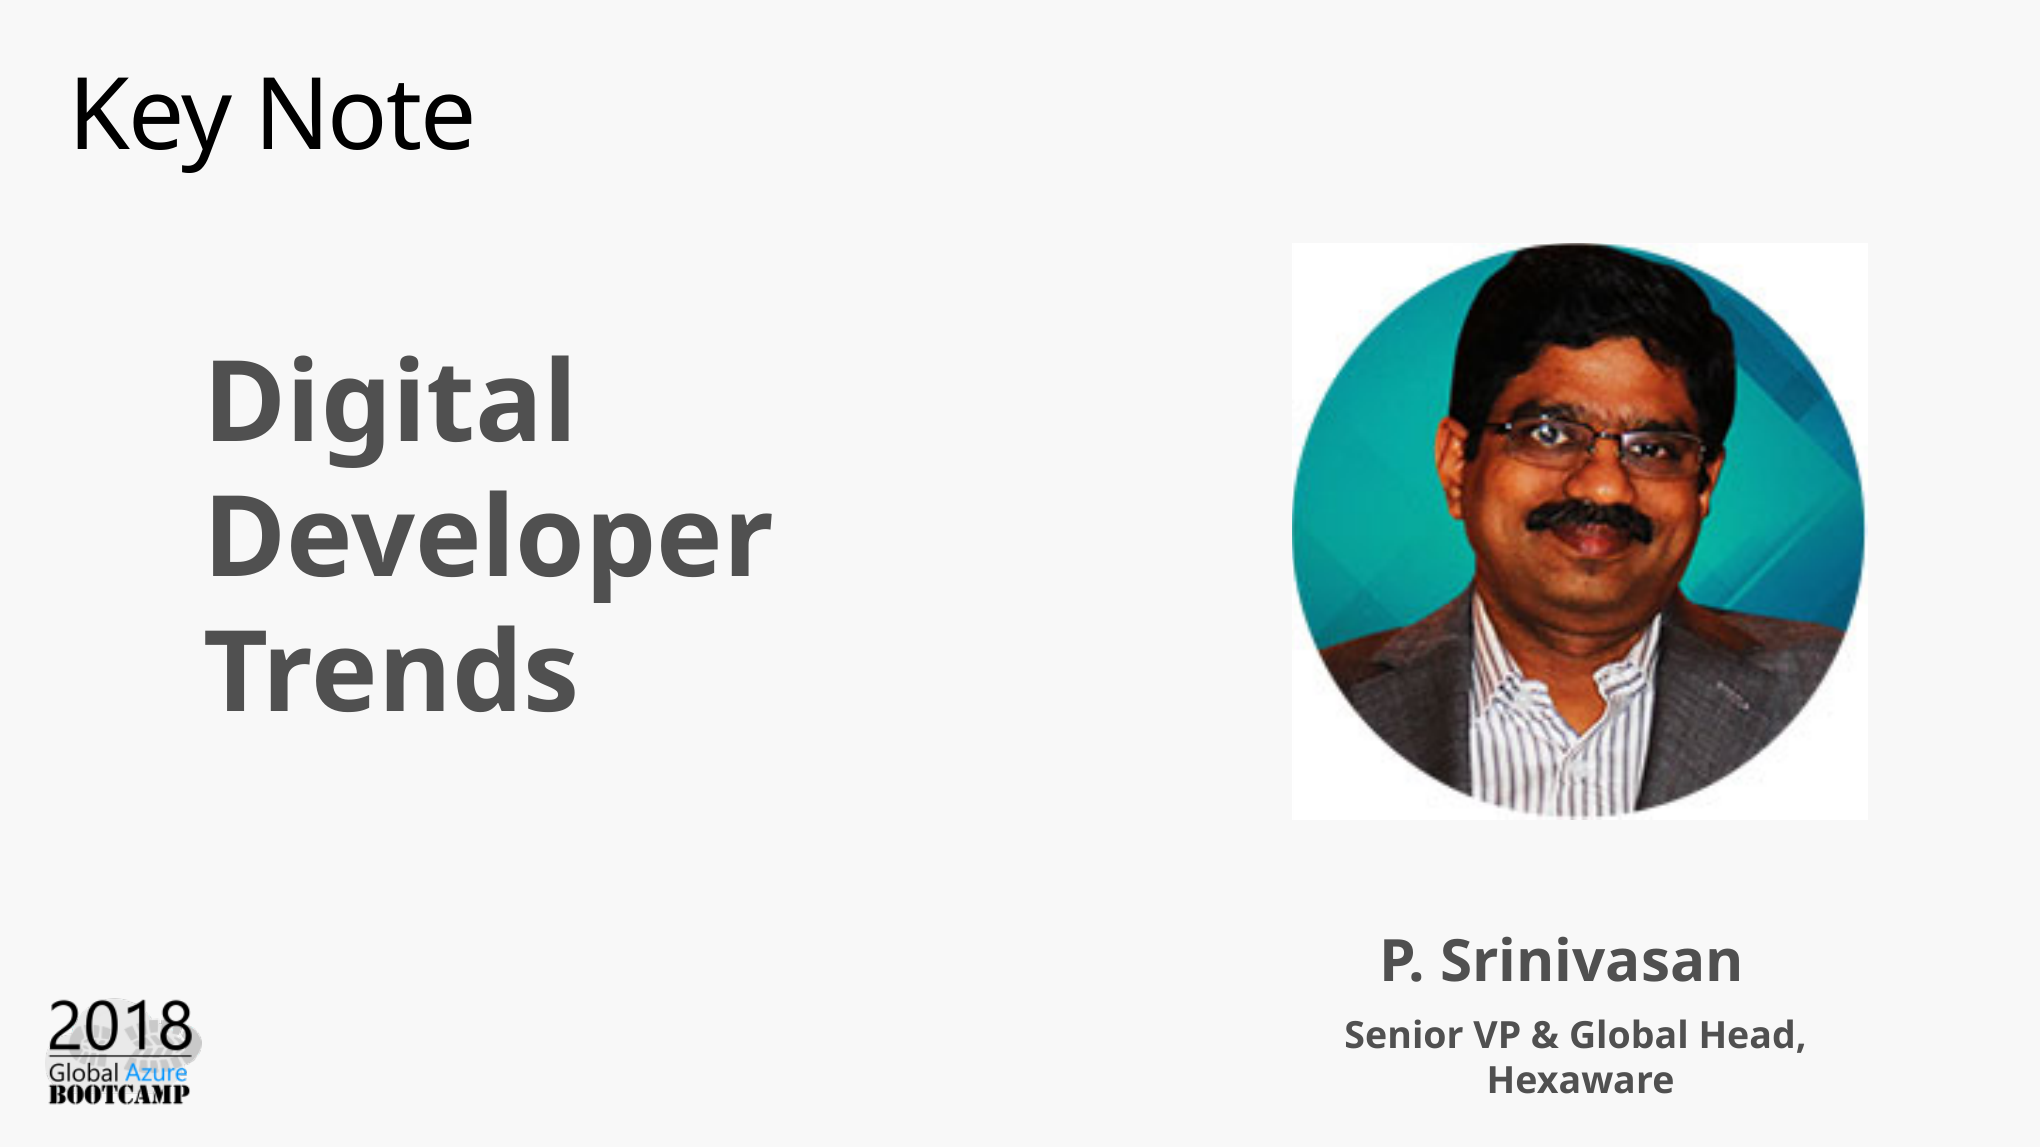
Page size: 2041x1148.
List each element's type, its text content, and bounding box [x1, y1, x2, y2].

text_box Senior VP & Global Head, Hexaware [1070, 1004, 2041, 1109]
picture [1291, 243, 1868, 820]
title Key Note [45, 48, 1996, 199]
picture [45, 976, 202, 1116]
text_box Digital Developer Trends [188, 321, 1177, 742]
text_box P. Srinivasan [1364, 916, 1759, 1001]
